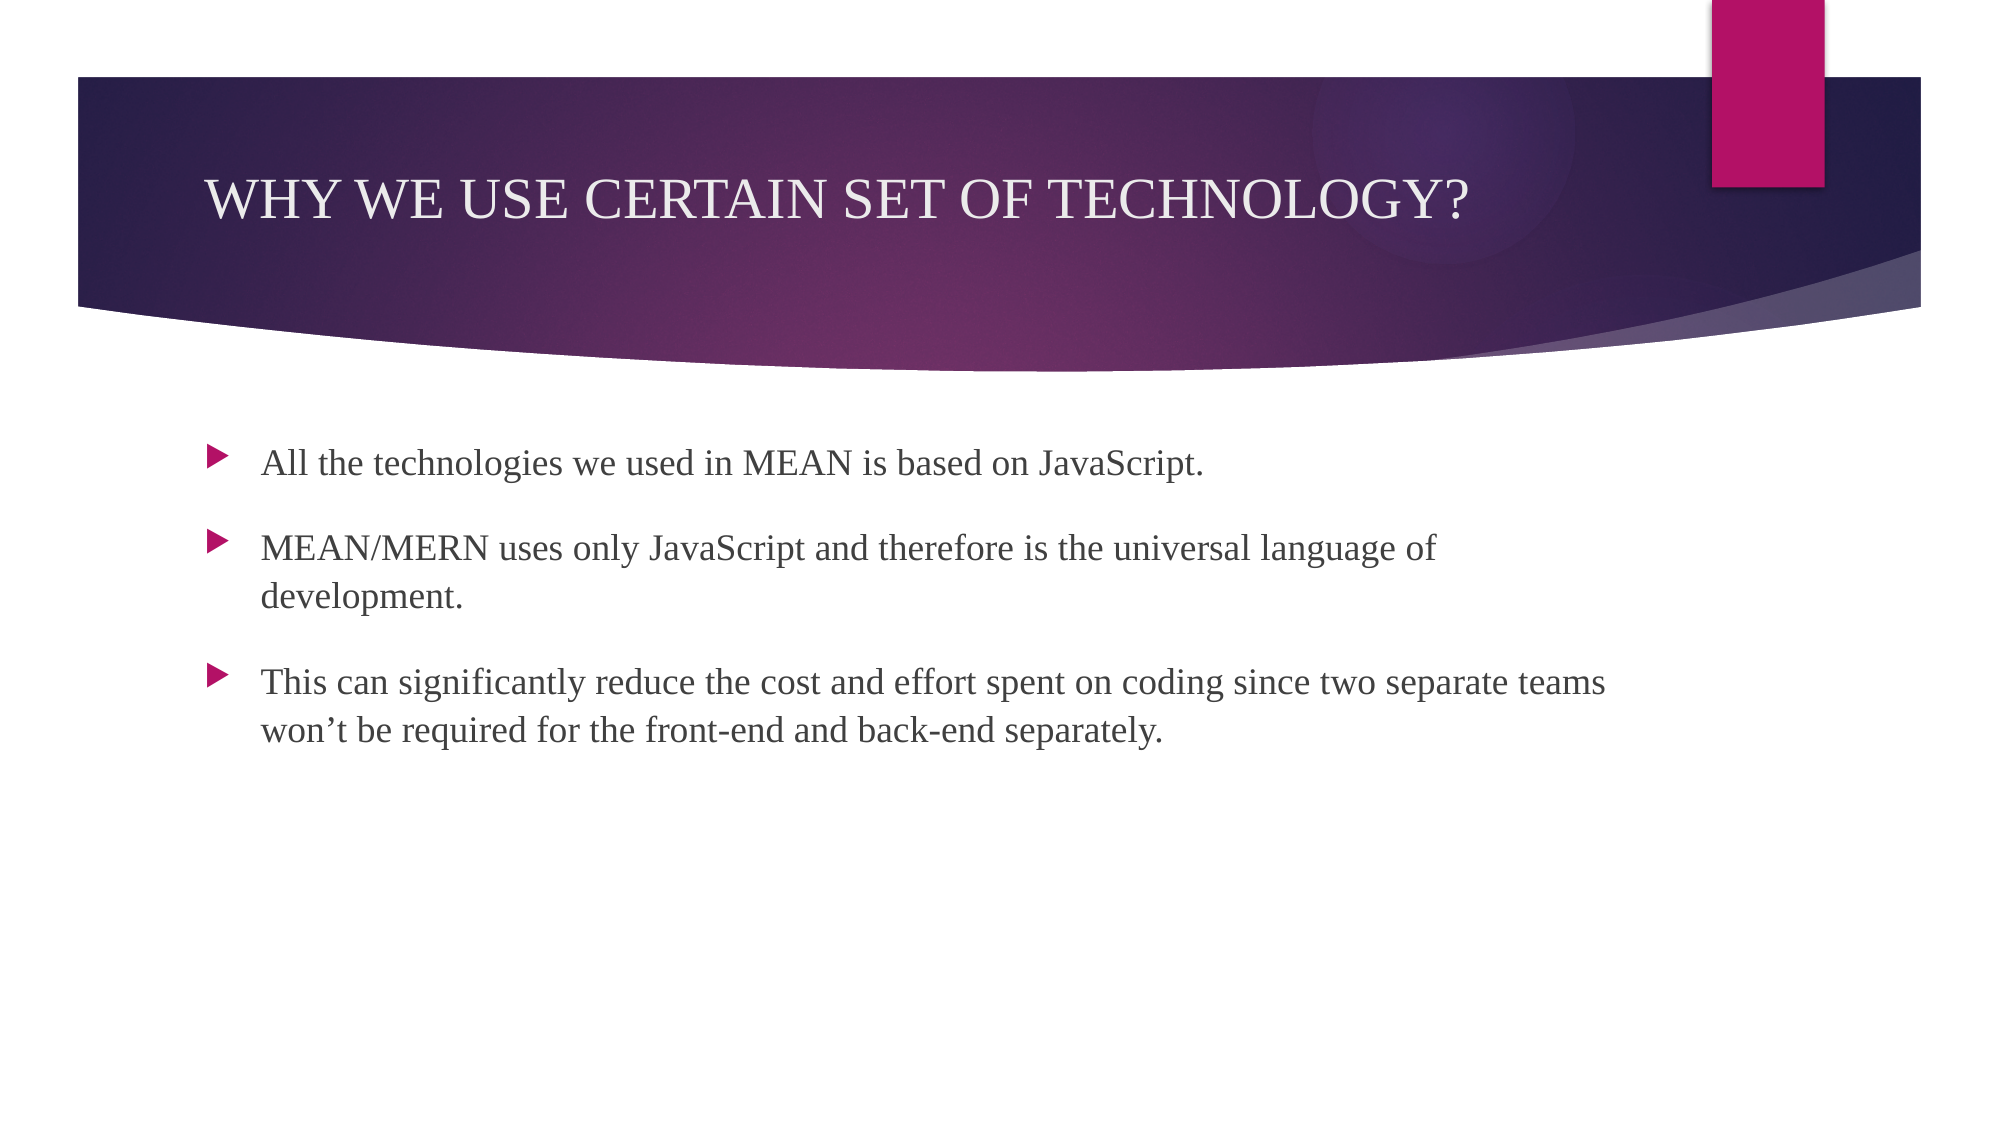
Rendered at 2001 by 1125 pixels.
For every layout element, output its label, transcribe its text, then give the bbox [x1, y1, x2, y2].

list All the technologies we used in MEAN is based on JavaScript. MEAN/MERN uses only JavaScript and therefore is the universal language of development. This can significantly reduce the cost and effort spent on coding since two separate teams won’t be required for the front-end and back-end separately. [189, 427, 1638, 988]
title WHY WE USE CERTAIN SET OF TECHNOLOGY? [189, 159, 1627, 276]
